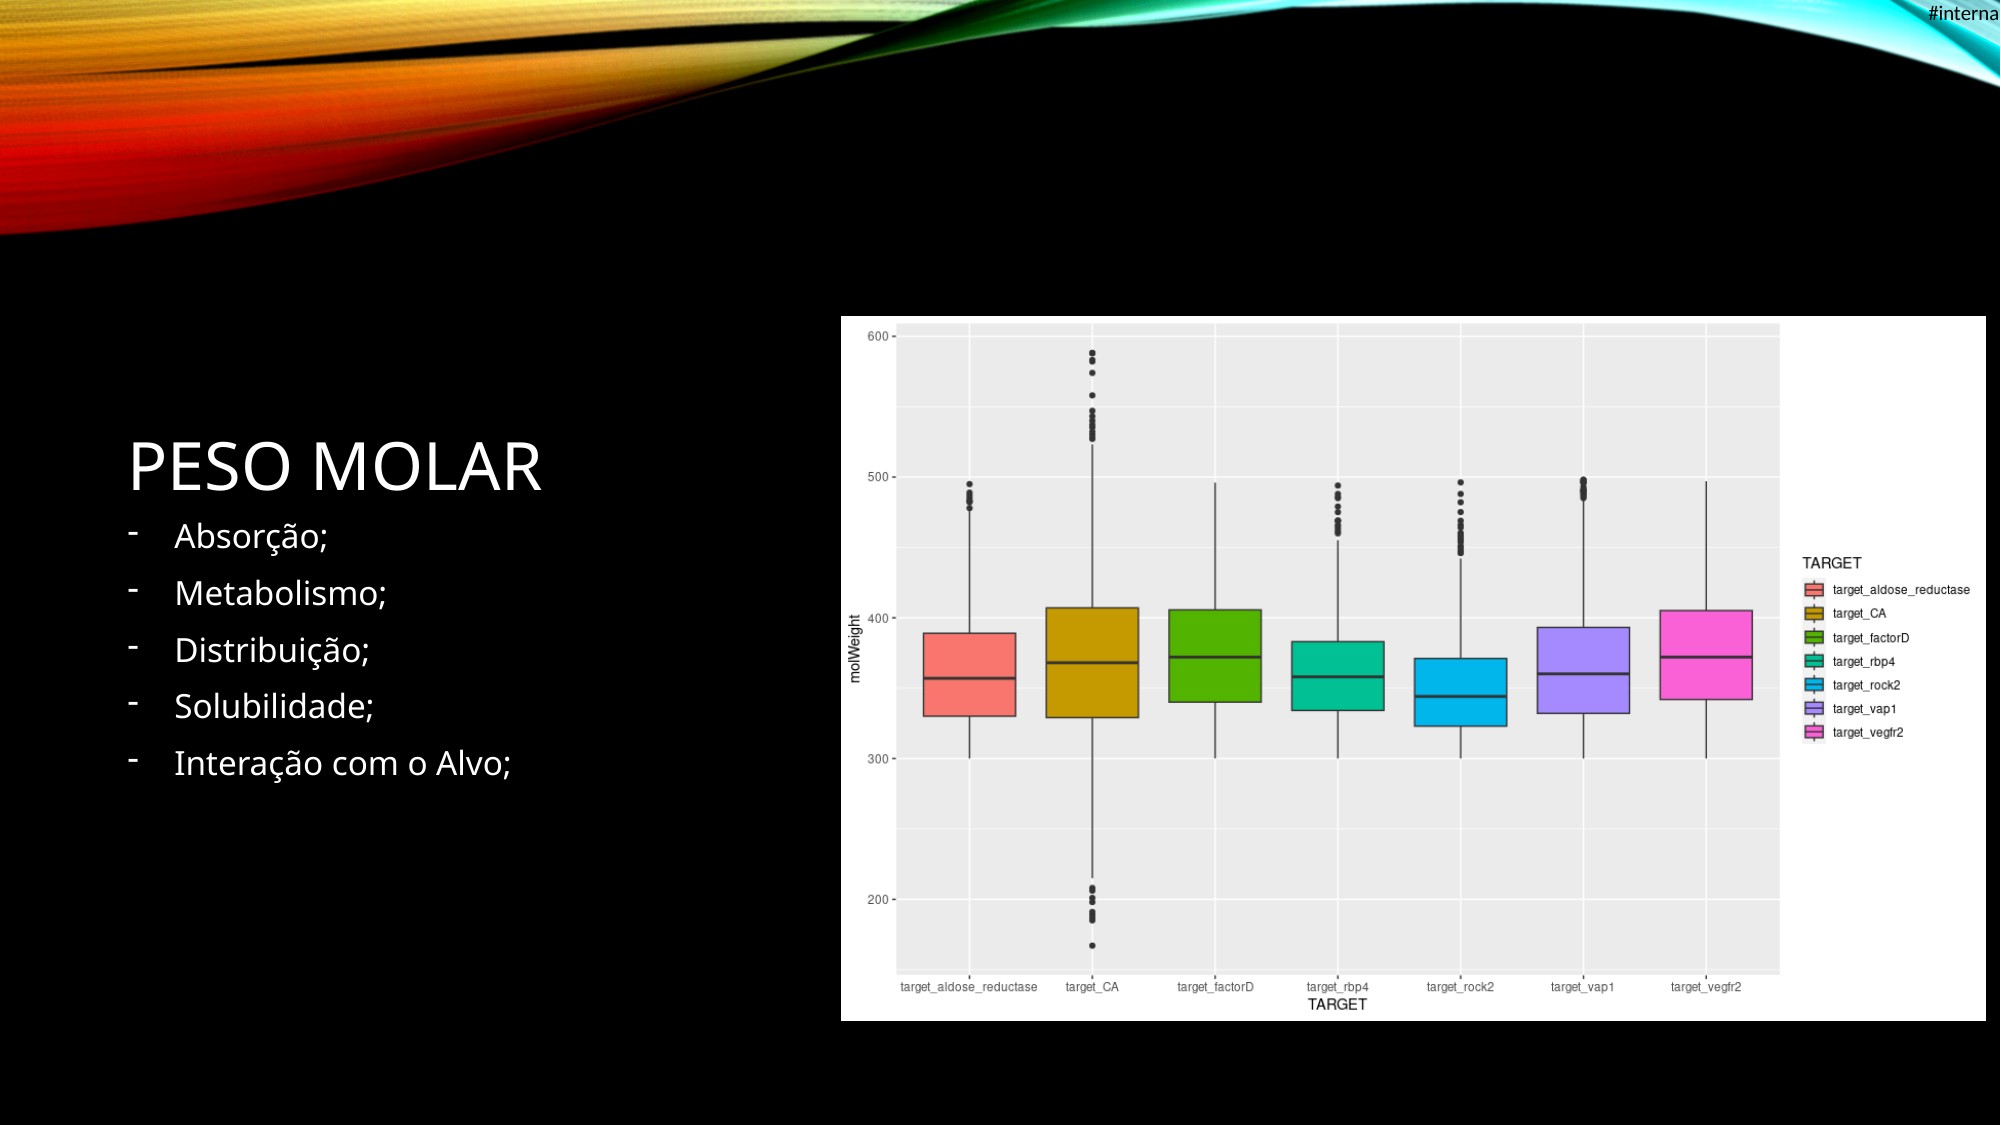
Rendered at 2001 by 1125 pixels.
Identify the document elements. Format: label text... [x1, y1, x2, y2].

list Absorção; Metabolismo; Distribuição; Solubilidade; Interação com o Alvo; [112, 512, 788, 1021]
picture [841, 315, 1986, 1021]
title Peso Molar [112, 249, 788, 512]
picture [0, 0, 2000, 237]
